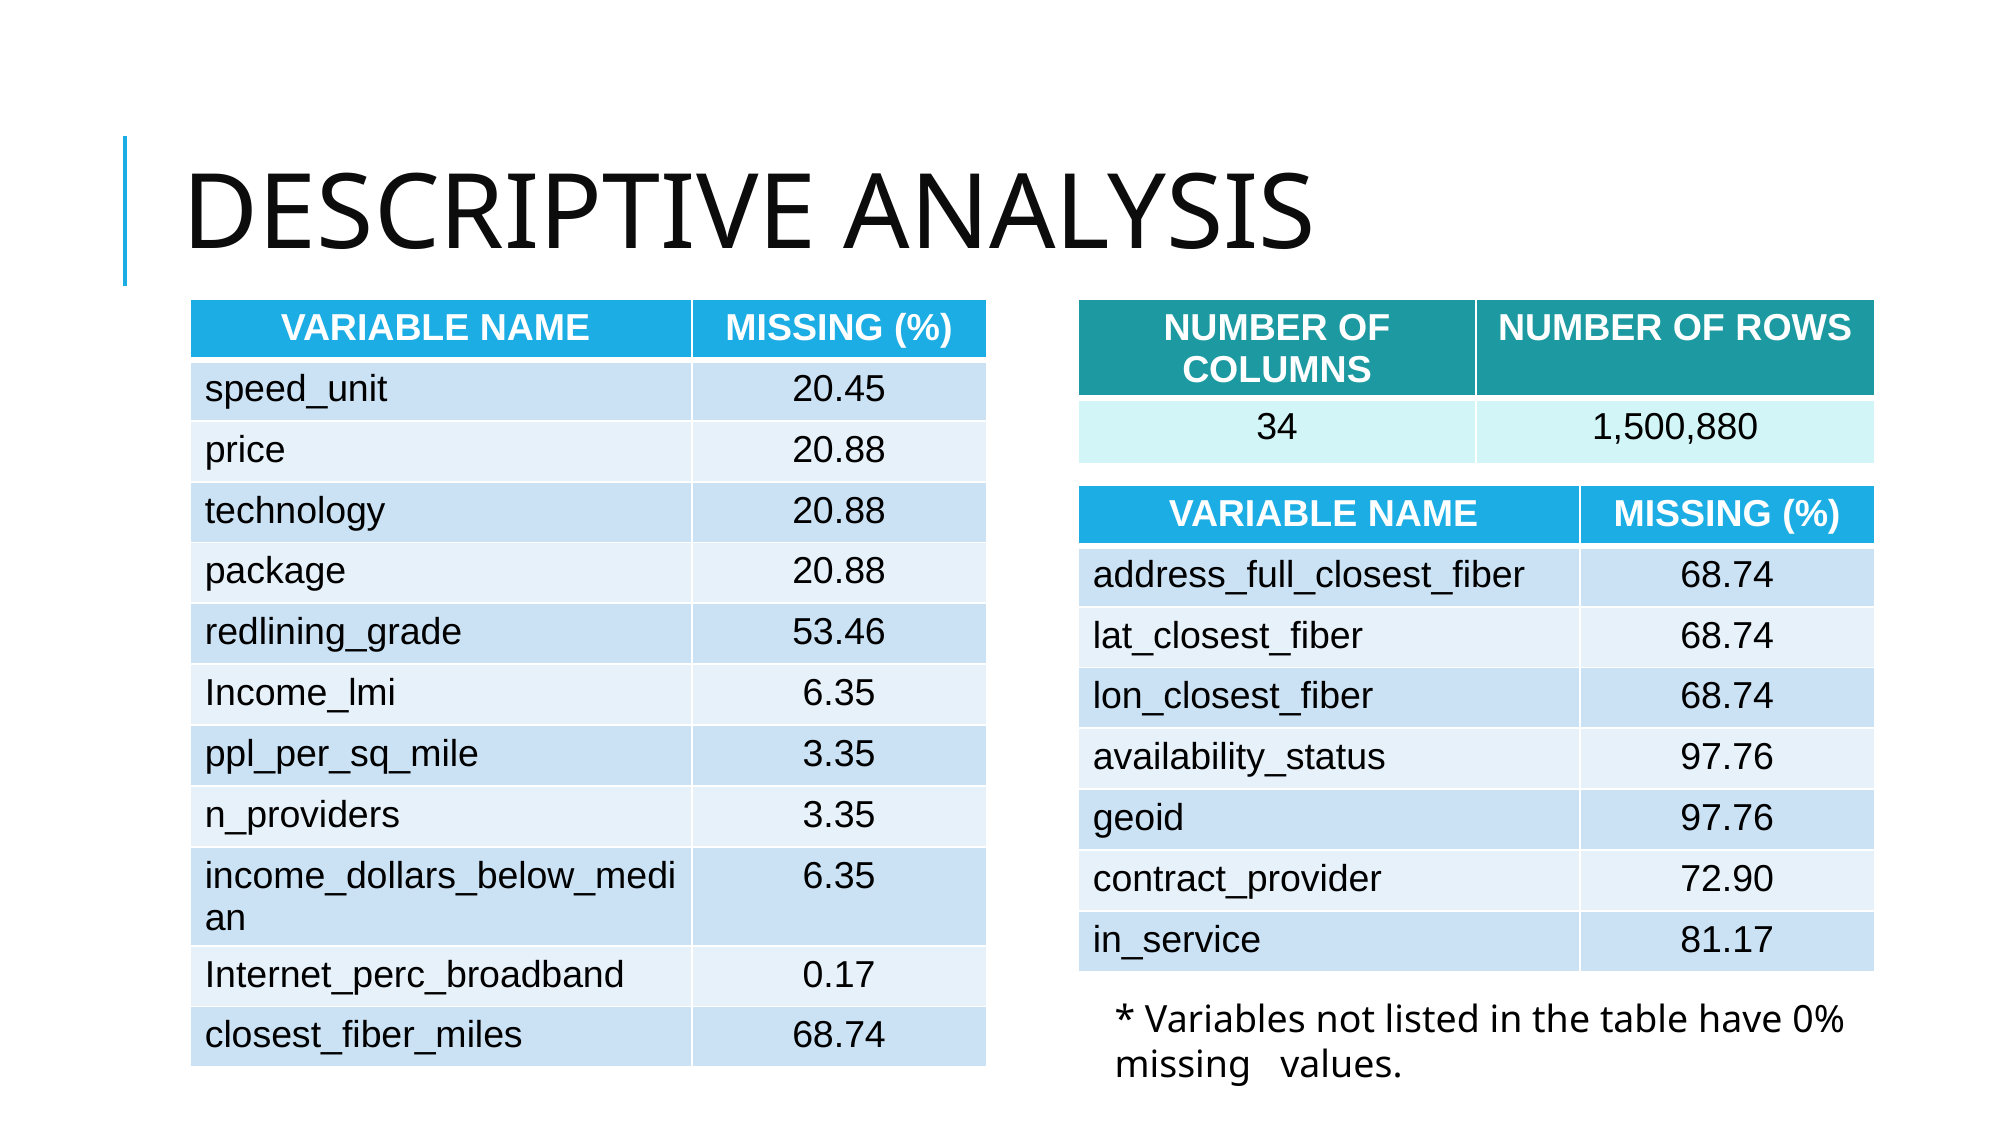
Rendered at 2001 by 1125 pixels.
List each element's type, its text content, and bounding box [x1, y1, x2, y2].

table_cell closest_fiber_miles [191, 1007, 691, 1066]
table_header NUMBER OF COLUMNS [1079, 300, 1475, 395]
table_cell ppl_per_sq_mile [191, 726, 691, 785]
title DESCRIPTIVE ANALYSIS [168, 96, 1763, 342]
table_cell 20.88 [693, 483, 986, 542]
table_cell 68.74 [1581, 608, 1874, 667]
table_cell Internet_perc_broadband [191, 947, 691, 1006]
table_cell geoid [1079, 790, 1579, 849]
table_cell income_dollars_below_median [191, 848, 691, 945]
table_cell availability_status [1079, 729, 1579, 788]
table_header NUMBER OF ROWS [1477, 300, 1874, 395]
table_cell 20.88 [693, 543, 986, 602]
table_cell 68.74 [693, 1007, 986, 1066]
table_header MISSING (%) [693, 300, 986, 357]
table_cell price [191, 422, 691, 481]
table_cell 20.45 [693, 363, 986, 420]
table_cell 72.90 [1581, 851, 1874, 910]
table_cell 68.74 [1581, 668, 1874, 727]
table_cell 20.88 [693, 422, 986, 481]
table_cell Income_lmi [191, 665, 691, 724]
table_cell 0.17 [693, 947, 986, 1006]
table_cell 34 [1079, 401, 1475, 463]
table_header MISSING (%) [1581, 486, 1874, 543]
table_cell n_providers [191, 787, 691, 846]
table_cell 97.76 [1581, 790, 1874, 849]
table_cell in_service [1079, 912, 1579, 971]
table_cell package [191, 543, 691, 602]
table_cell 81.17 [1581, 912, 1874, 971]
text_box * Variables not listed in the table have 0% missing values. [1099, 987, 1897, 1093]
table_cell 6.35 [693, 665, 986, 724]
table_cell redlining_grade [191, 604, 691, 663]
table_header VARIABLE NAME [1079, 486, 1579, 543]
table_header VARIABLE NAME [191, 300, 691, 357]
table_cell lat_closest_fiber [1079, 608, 1579, 667]
table_cell speed_unit [191, 363, 691, 420]
table_cell 97.76 [1581, 729, 1874, 788]
table_cell 6.35 [693, 848, 986, 945]
table_cell 1,500,880 [1477, 401, 1874, 463]
table_cell technology [191, 483, 691, 542]
table_cell 3.35 [693, 787, 986, 846]
table_cell lon_closest_fiber [1079, 668, 1579, 727]
table_cell 3.35 [693, 726, 986, 785]
table_cell contract_provider [1079, 851, 1579, 910]
table_cell address_full_closest_fiber [1079, 549, 1579, 606]
table_cell 68.74 [1581, 549, 1874, 606]
table_cell 53.46 [693, 604, 986, 663]
